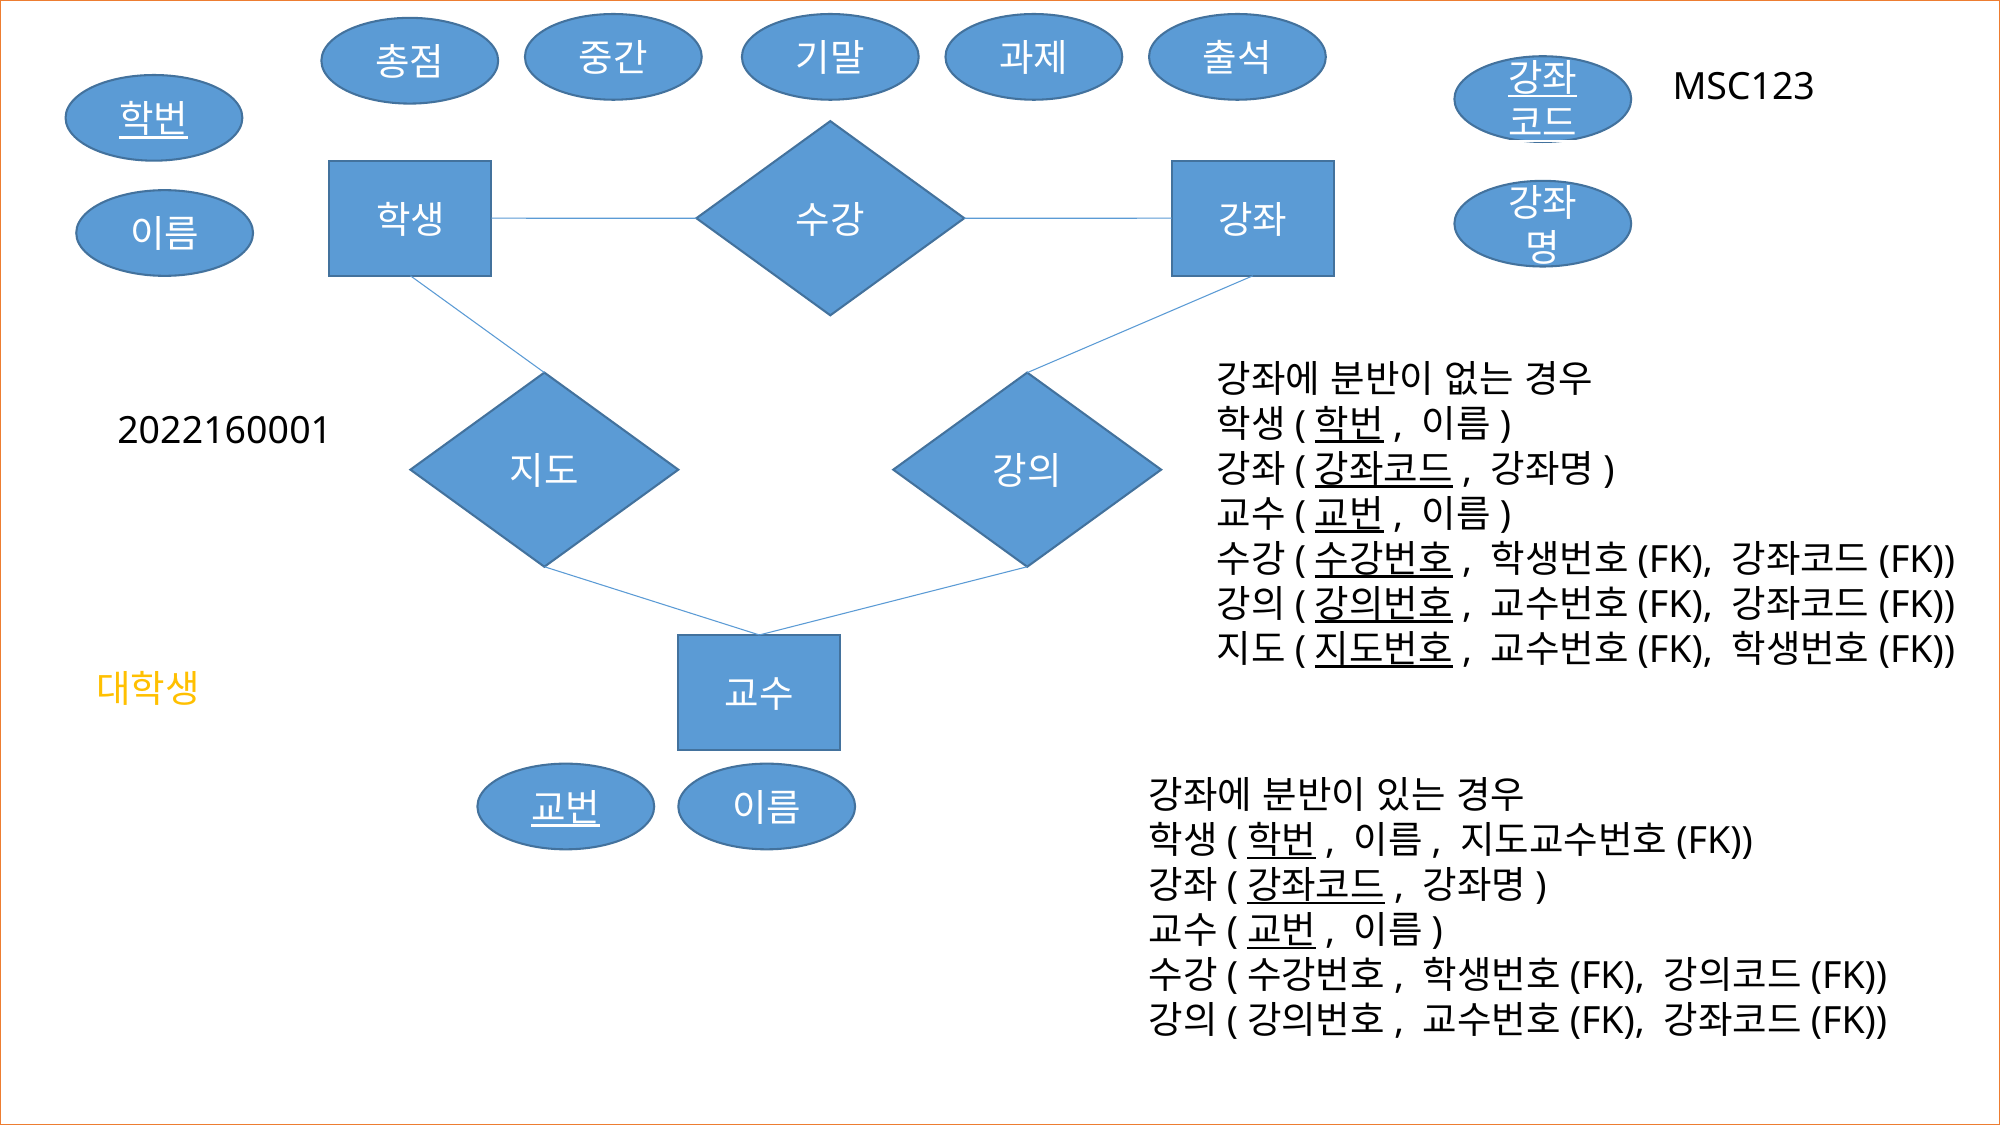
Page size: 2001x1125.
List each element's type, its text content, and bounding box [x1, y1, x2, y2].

text_box MSC123 [1657, 54, 1831, 115]
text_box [1027, 275, 1253, 373]
text_box [0, 0, 2000, 1125]
text_box 2022160001 [102, 399, 348, 459]
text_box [760, 566, 1028, 635]
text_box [410, 275, 545, 373]
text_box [544, 566, 760, 635]
text_box 대학생 [81, 657, 215, 718]
